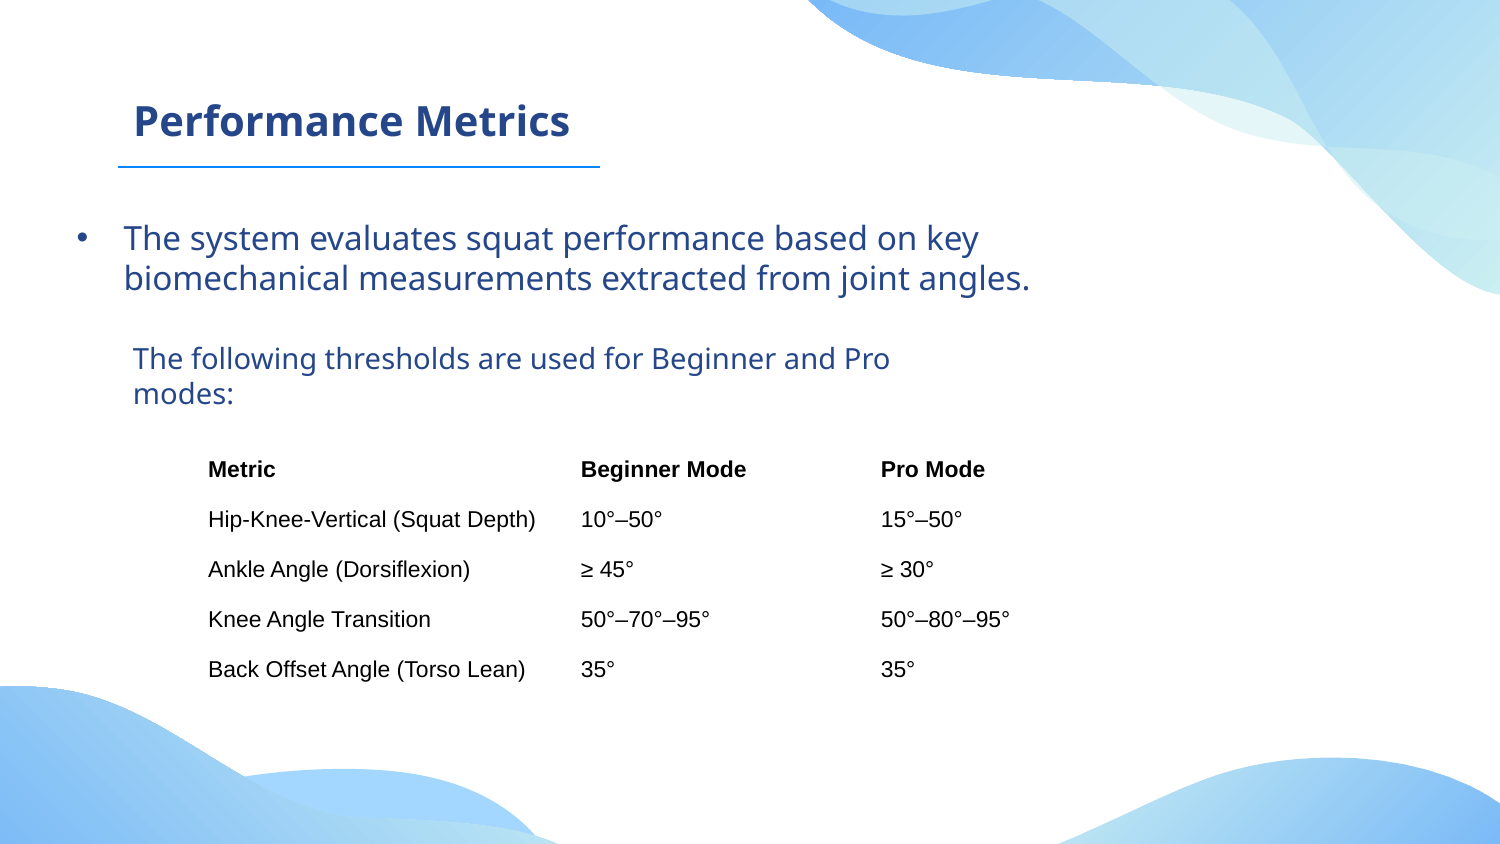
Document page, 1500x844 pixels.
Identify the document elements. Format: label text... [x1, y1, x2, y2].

table_cell 15°–50° [866, 494, 1149, 544]
table_cell ≥ 45° [566, 544, 866, 594]
table_cell 50°–80°–95° [866, 594, 1149, 644]
table_cell Hip-Knee-Vertical (Squat Depth) [193, 494, 566, 544]
text_box The system evaluates squat performance based on key biomechanical measurements extracted from joint angles. [38, 209, 1216, 345]
table_cell 35° [566, 644, 866, 694]
table_cell Back Offset Angle (Torso Lean) [193, 644, 566, 694]
table_cell 10°–50° [566, 494, 866, 544]
table_cell 50°–70°–95° [566, 594, 866, 644]
table_cell Knee Angle Transition [193, 594, 566, 644]
table_header Pro Mode [866, 444, 1149, 494]
table_cell 35° [866, 644, 1149, 694]
table_cell ≥ 30° [866, 544, 1149, 594]
table_cell Ankle Angle (Dorsiflexion) [193, 544, 566, 594]
text_box The following thresholds are used for Beginner and Pro modes: [118, 333, 1011, 418]
table_header Beginner Mode [566, 444, 866, 494]
title Performance Metrics [118, 72, 1382, 167]
table_header Metric [193, 444, 566, 494]
